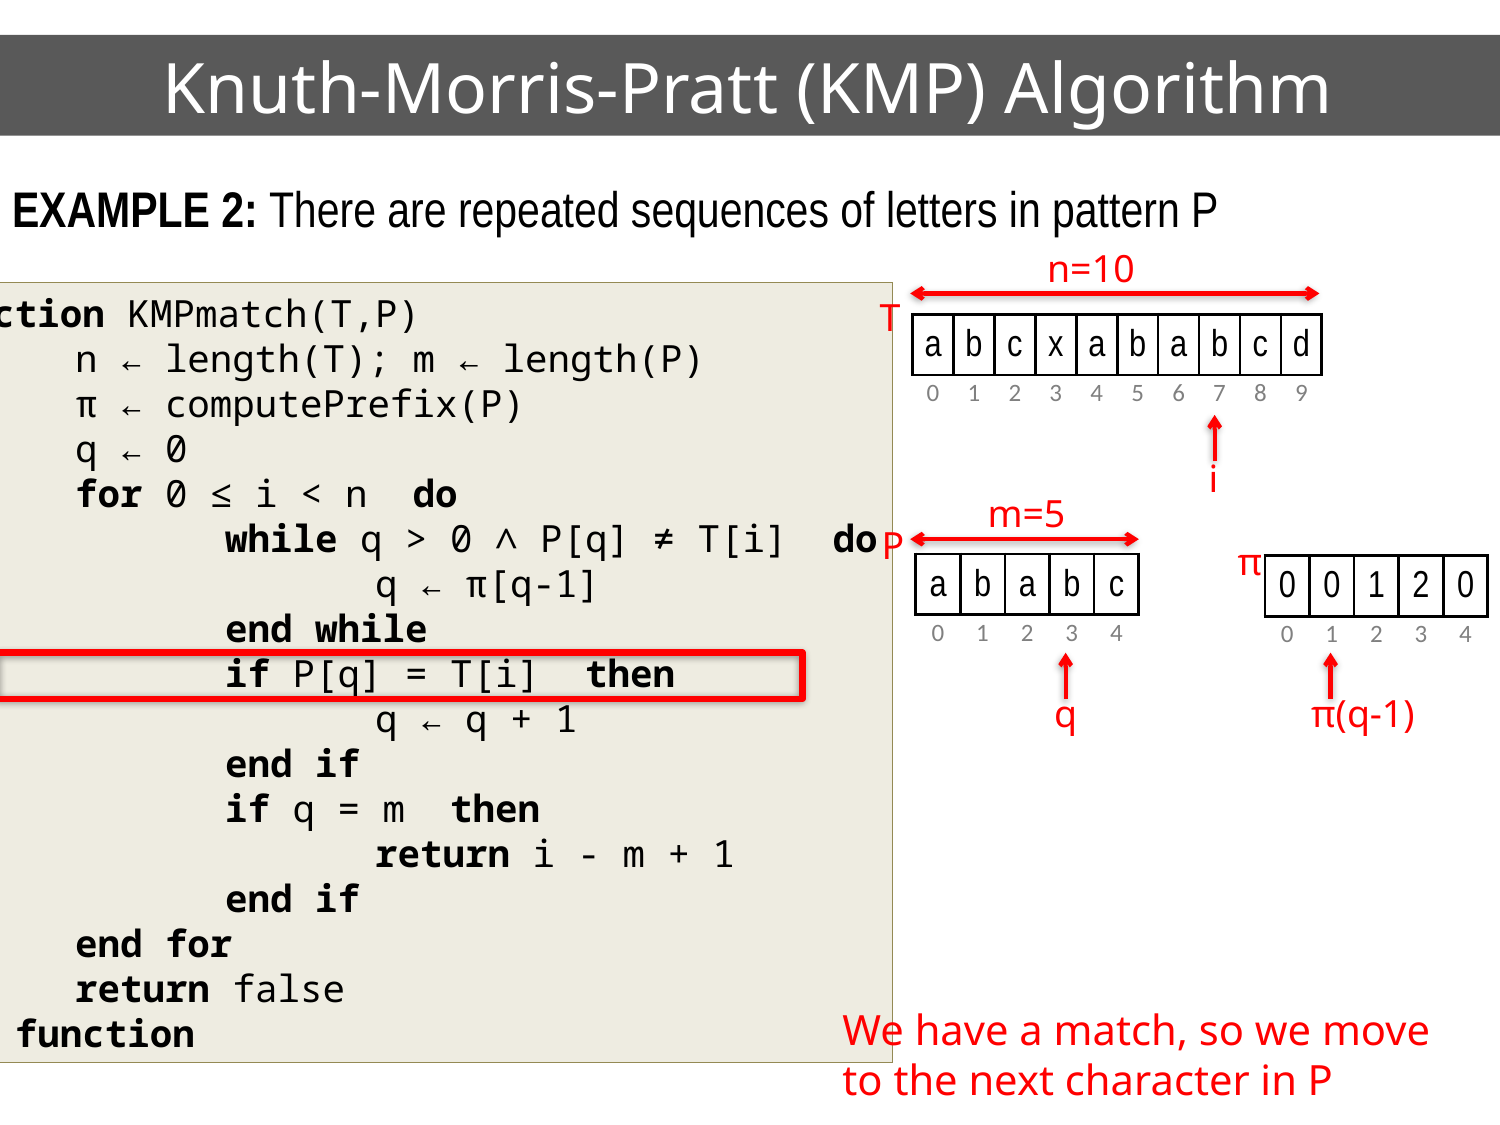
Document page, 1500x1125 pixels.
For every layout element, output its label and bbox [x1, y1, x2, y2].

table_header [1400, 557, 1442, 615]
table_header [1266, 557, 1308, 615]
text_box [1222, 530, 1277, 591]
table_cell [916, 616, 1139, 676]
table_header [1006, 555, 1048, 613]
table_header [1119, 316, 1157, 374]
table_header [1200, 316, 1239, 374]
text_box [1039, 652, 1092, 743]
table_header [1051, 555, 1093, 613]
table_header [996, 316, 1034, 374]
table_header [914, 316, 952, 374]
table_cell [913, 376, 1322, 436]
text_box [1296, 652, 1430, 743]
table_header [1282, 316, 1320, 374]
table_header [1241, 316, 1280, 374]
table_header [1311, 557, 1353, 615]
table_header [1078, 316, 1116, 374]
table_header [962, 555, 1004, 613]
table_cell [1265, 618, 1488, 677]
table_header [1355, 557, 1397, 615]
table_header [1095, 555, 1137, 613]
table_header [955, 316, 993, 374]
table_header [1159, 316, 1198, 374]
table_header [1037, 316, 1075, 374]
text_box [0, 169, 1498, 1112]
table_header [917, 555, 959, 613]
table_header [1445, 557, 1486, 615]
title [0, 34, 1500, 136]
text_box [1194, 414, 1234, 507]
